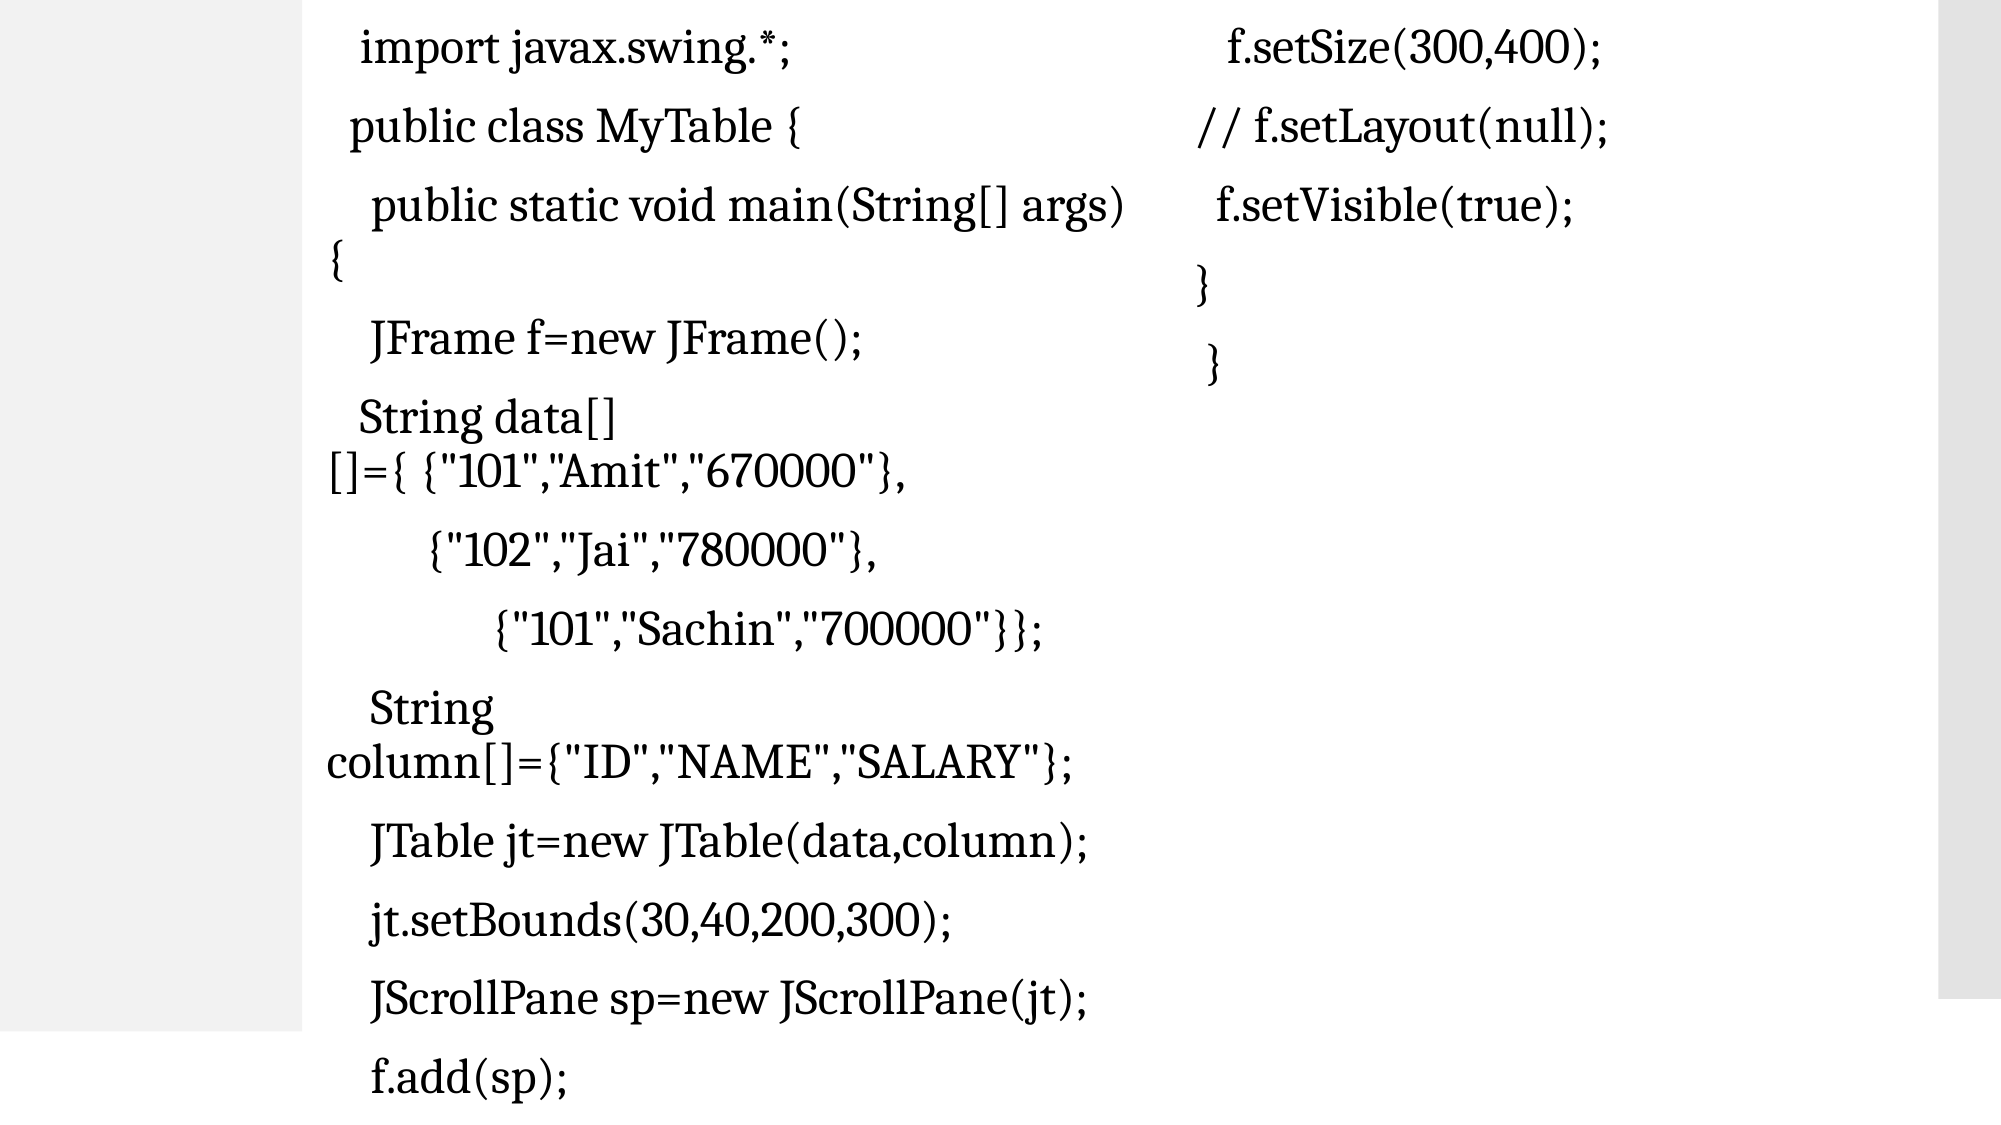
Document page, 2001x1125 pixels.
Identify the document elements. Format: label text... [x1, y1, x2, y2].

list import javax.swing.*; public class MyTable { public static void main(String[] args) { JFrame f=new JFrame(); String data[][]={ {"101","Amit","670000"}, {"102","Jai","780000"}, {"101","Sachin","700000"}}; String column[]={"ID","NAME","SALARY"}; JTable jt=new JTable(data,column); jt.setBounds(30,40,200,300); JScrollPane sp=new JScrollPane(jt); f.add(sp); f.setSize(300,400); // f.setLayout(null); f.setVisible(true); } } [311, 0, 1943, 1125]
